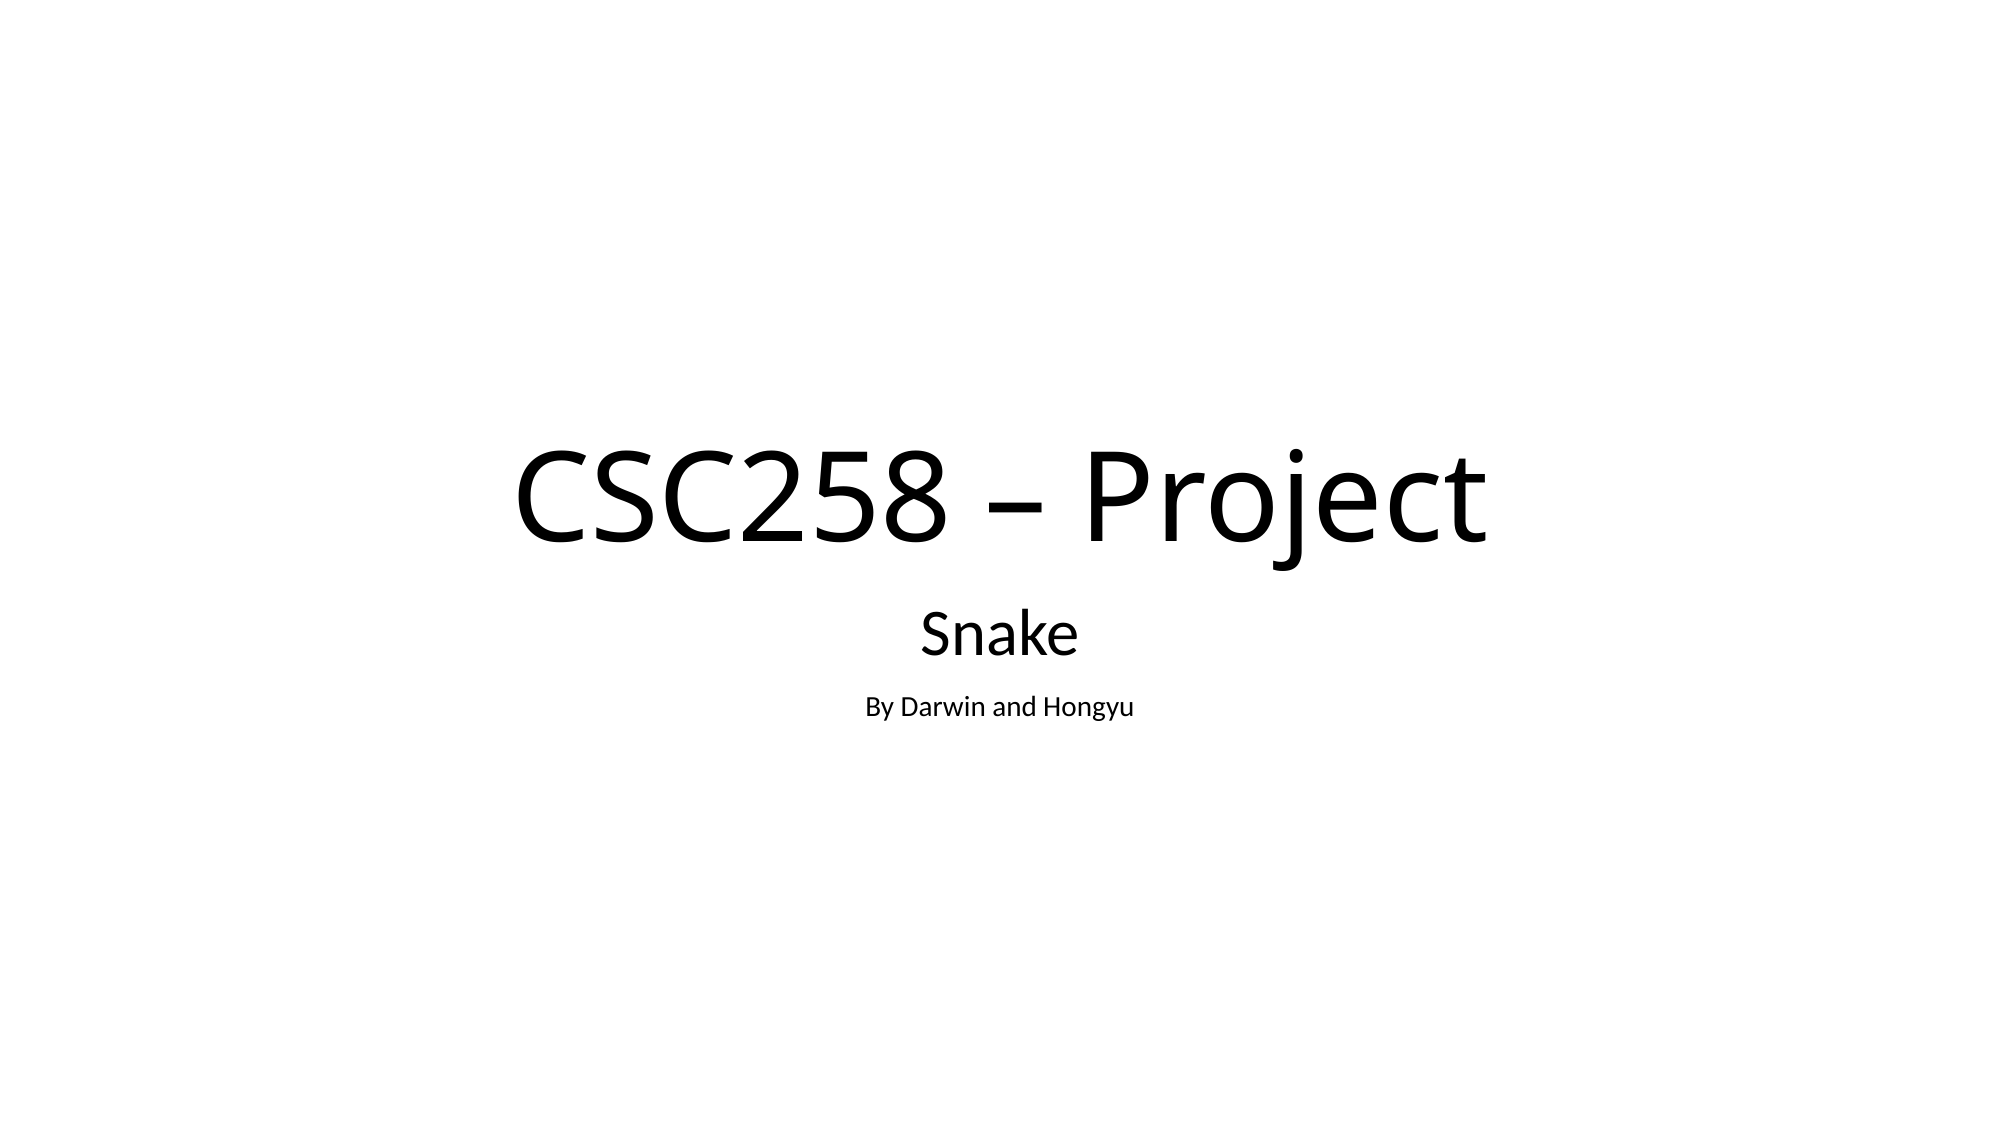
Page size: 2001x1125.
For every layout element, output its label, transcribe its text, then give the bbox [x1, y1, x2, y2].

title CSC258 – Project [249, 184, 1750, 576]
subtitle Snake By Darwin and Hongyu [249, 590, 1750, 863]
